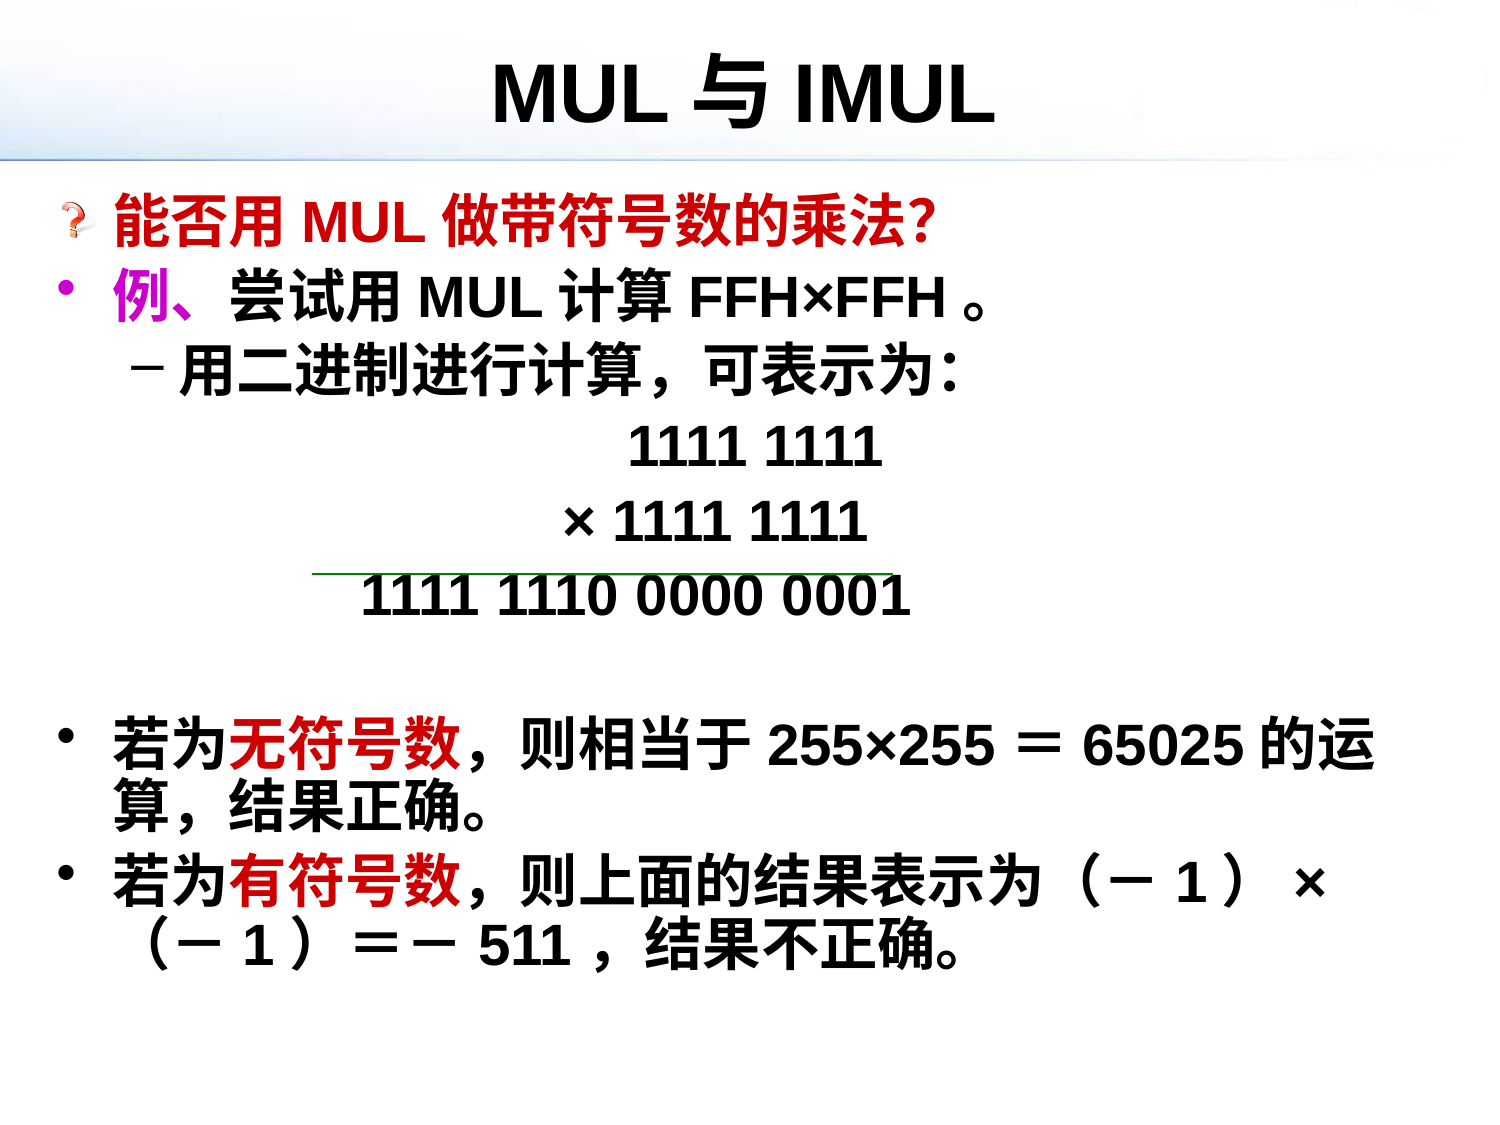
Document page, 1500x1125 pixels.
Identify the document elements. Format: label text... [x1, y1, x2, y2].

picture [0, 0, 1500, 161]
picture [56, 199, 98, 241]
title MUL与IMUL [29, 31, 1459, 147]
list 能否用MUL做带符号数的乘法？ 例、尝试用MUL计算FFH×FFH。 用二进制进行计算，可表示为： 1111 1111 × 1111 1111 1111 1110 0000 0001 若为无符号数，则相当于255×255＝65025的运算，结果正确。 若为有符号数，则上面的结果表示为（－1）×（－1）＝－511，结果不正确。 [41, 184, 1447, 1059]
